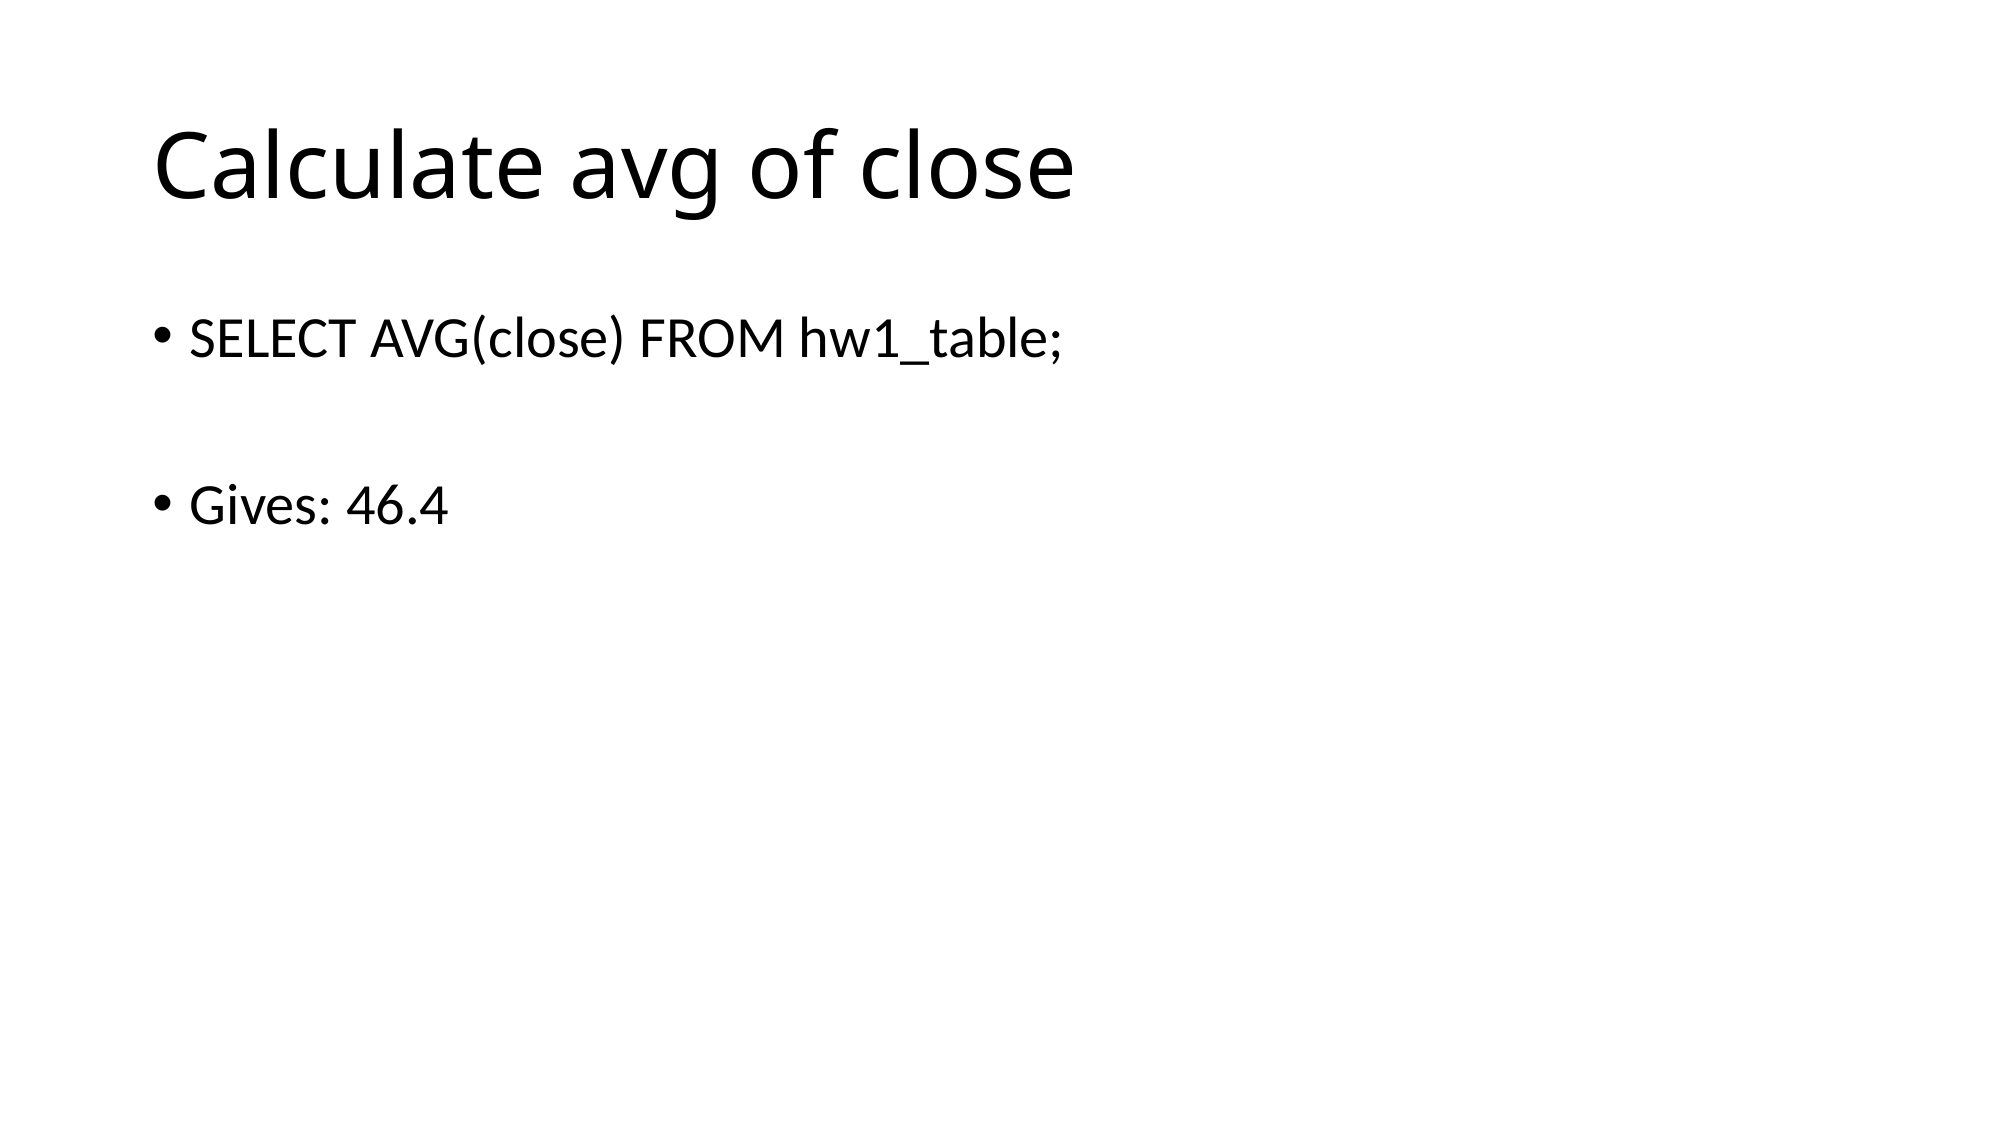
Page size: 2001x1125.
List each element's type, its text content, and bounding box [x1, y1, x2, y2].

list SELECT AVG(close) FROM hw1_table; Gives: 46.4 [137, 299, 1863, 1014]
title Calculate avg of close [137, 59, 1863, 278]
